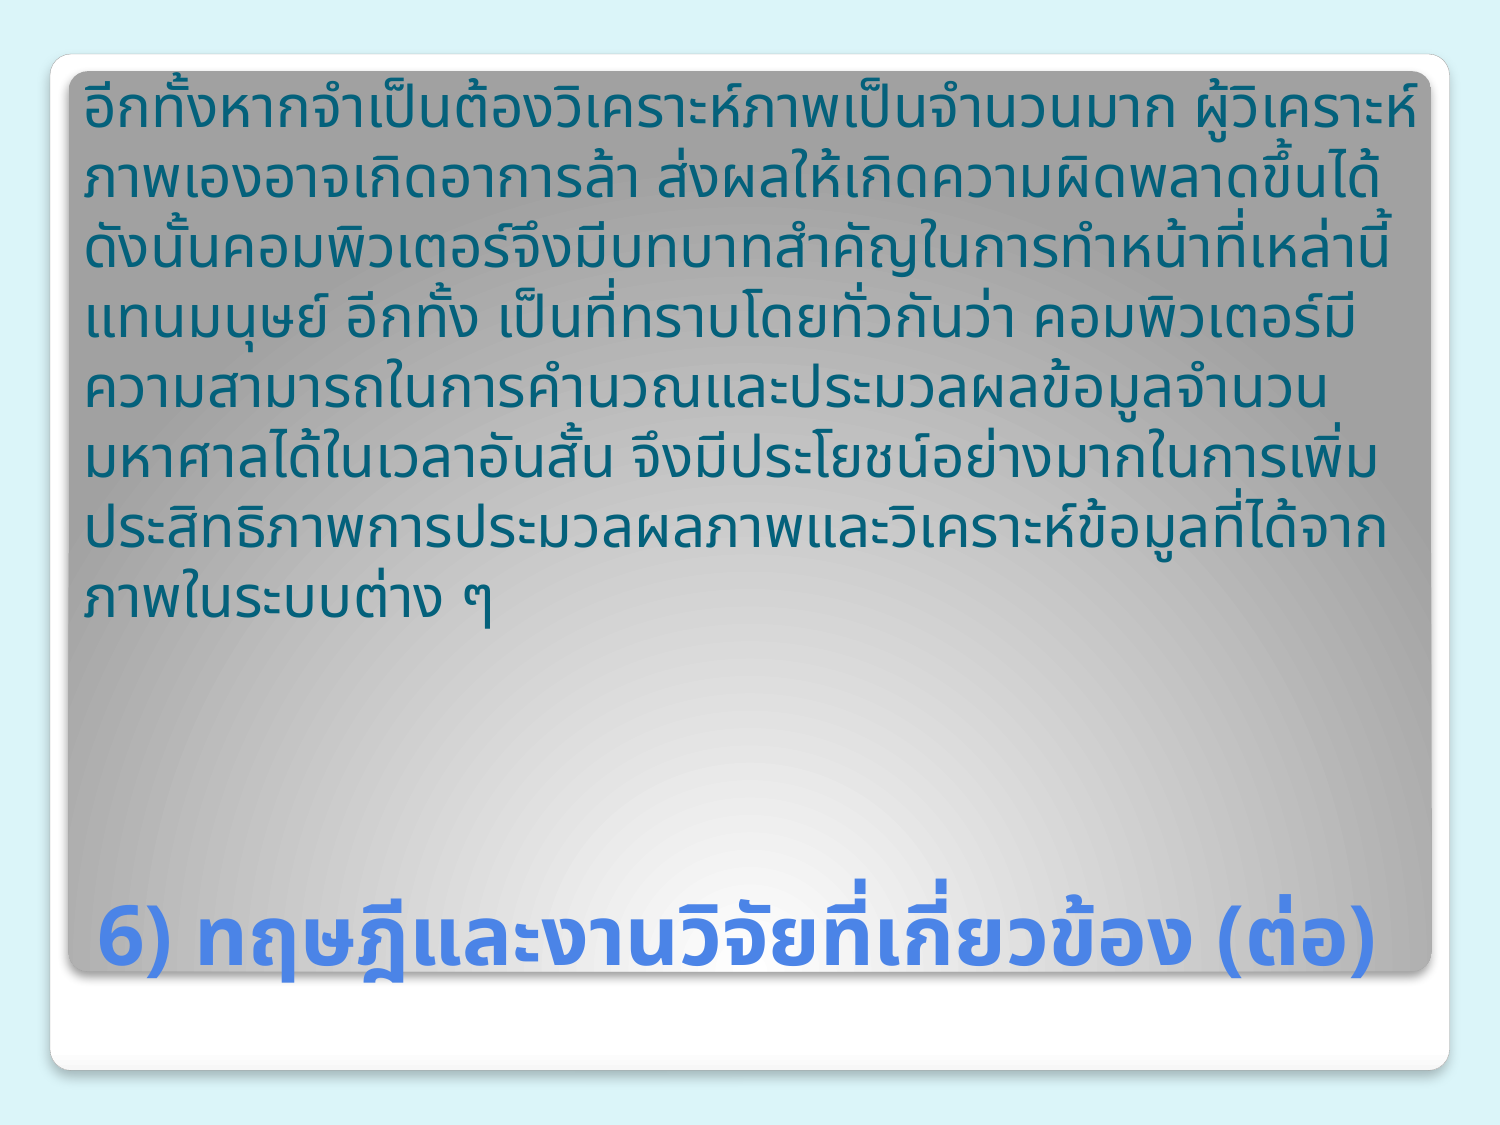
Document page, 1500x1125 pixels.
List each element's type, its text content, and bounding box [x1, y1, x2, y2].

list อีกทั้งหากจำเป็นต้องวิเคราะห์ภาพเป็นจำนวนมาก ผู้วิเคราะห์ภาพเองอาจเกิดอาการล้า ส่งผลให้เกิดความผิดพลาดขึ้นได้ ดังนั้นคอมพิวเตอร์จึงมีบทบาทสำคัญในการทำหน้าที่เหล่านี้แทนมนุษย์ อีกทั้ง เป็นที่ทราบโดยทั่วกันว่า คอมพิวเตอร์มีความสามารถในการคำนวณและประมวลผลข้อมูลจำนวนมหาศาลได้ในเวลาอันสั้น จึงมีประโยชน์อย่างมากในการเพิ่มประสิทธิภาพการประมวลผลภาพและวิเคราะห์ข้อมูลที่ได้จากภาพในระบบต่าง ๆ [53, 54, 1447, 929]
title 6) ทฤษฎีและงานวิจัยที่เกี่ยวข้อง (ต่อ) [82, 929, 1425, 990]
